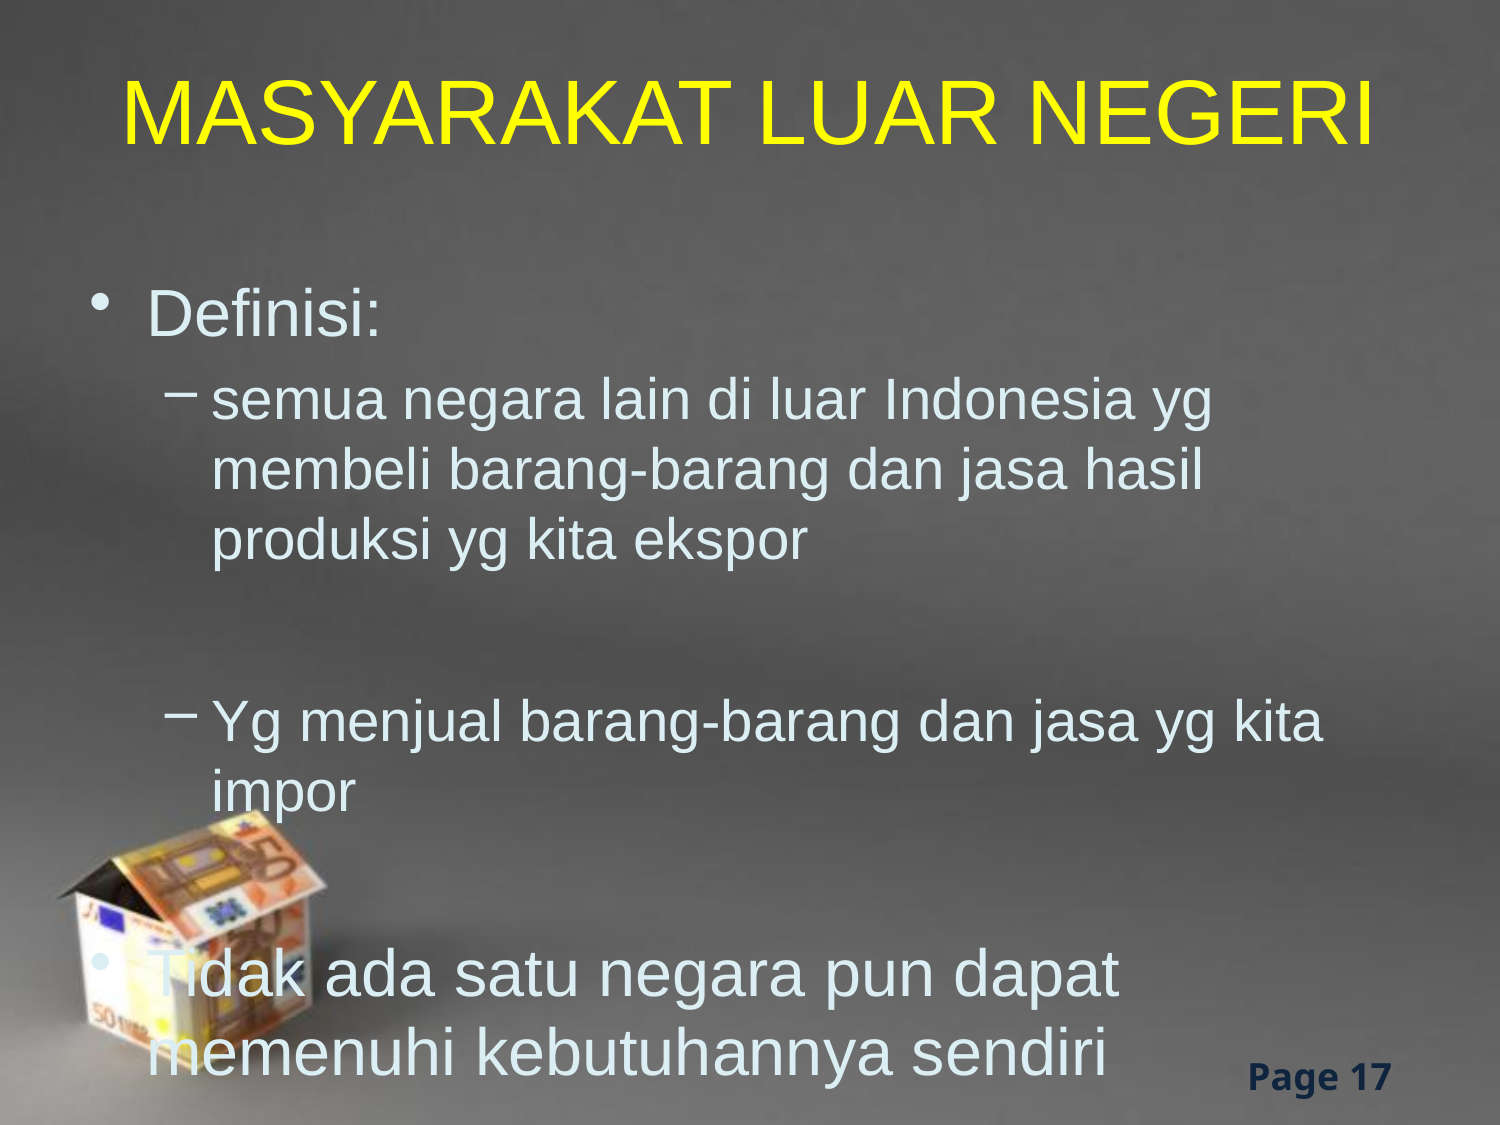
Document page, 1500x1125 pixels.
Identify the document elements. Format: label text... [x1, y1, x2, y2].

list Definisi: semua negara lain di luar Indonesia yg membeli barang-barang dan jasa hasil produksi yg kita ekspor Yg menjual barang-barang dan jasa yg kita impor Tidak ada satu negara pun dapat memenuhi kebutuhannya sendiri [75, 262, 1425, 1005]
title MASYARAKAT LUAR NEGERI [75, 45, 1425, 233]
picture [0, 0, 1500, 1125]
